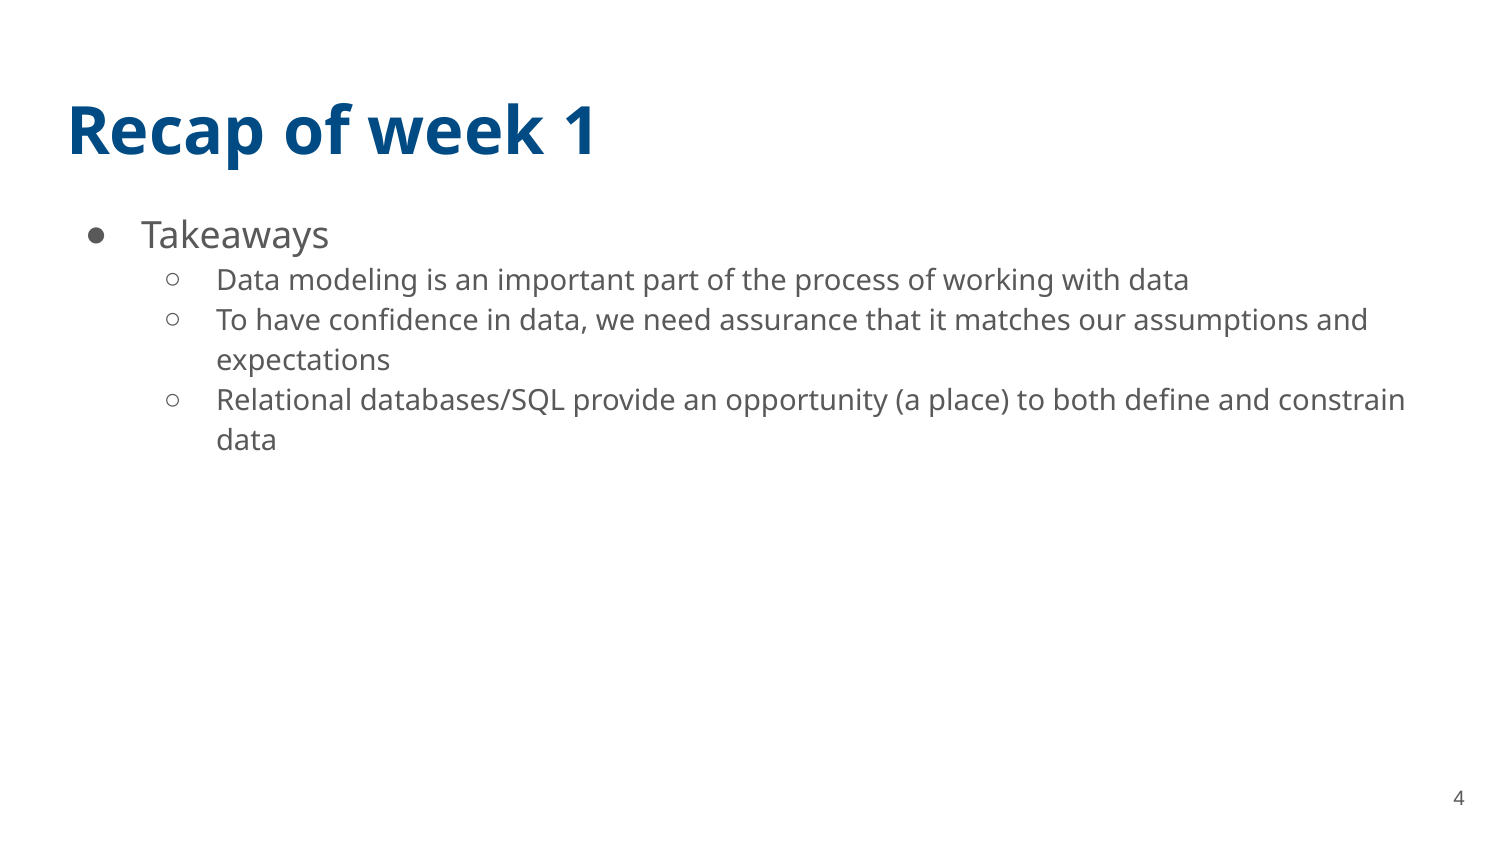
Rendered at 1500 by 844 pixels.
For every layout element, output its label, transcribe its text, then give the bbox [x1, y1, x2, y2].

slide_number 4 [1389, 764, 1480, 830]
list Takeaways Data modeling is an important part of the process of working with data To have confidence in data, we need assurance that it matches our assumptions and expectations Relational databases/SQL provide an opportunity (a place) to both define and constrain data [51, 189, 1449, 750]
title Recap of week 1 [51, 72, 1449, 167]
